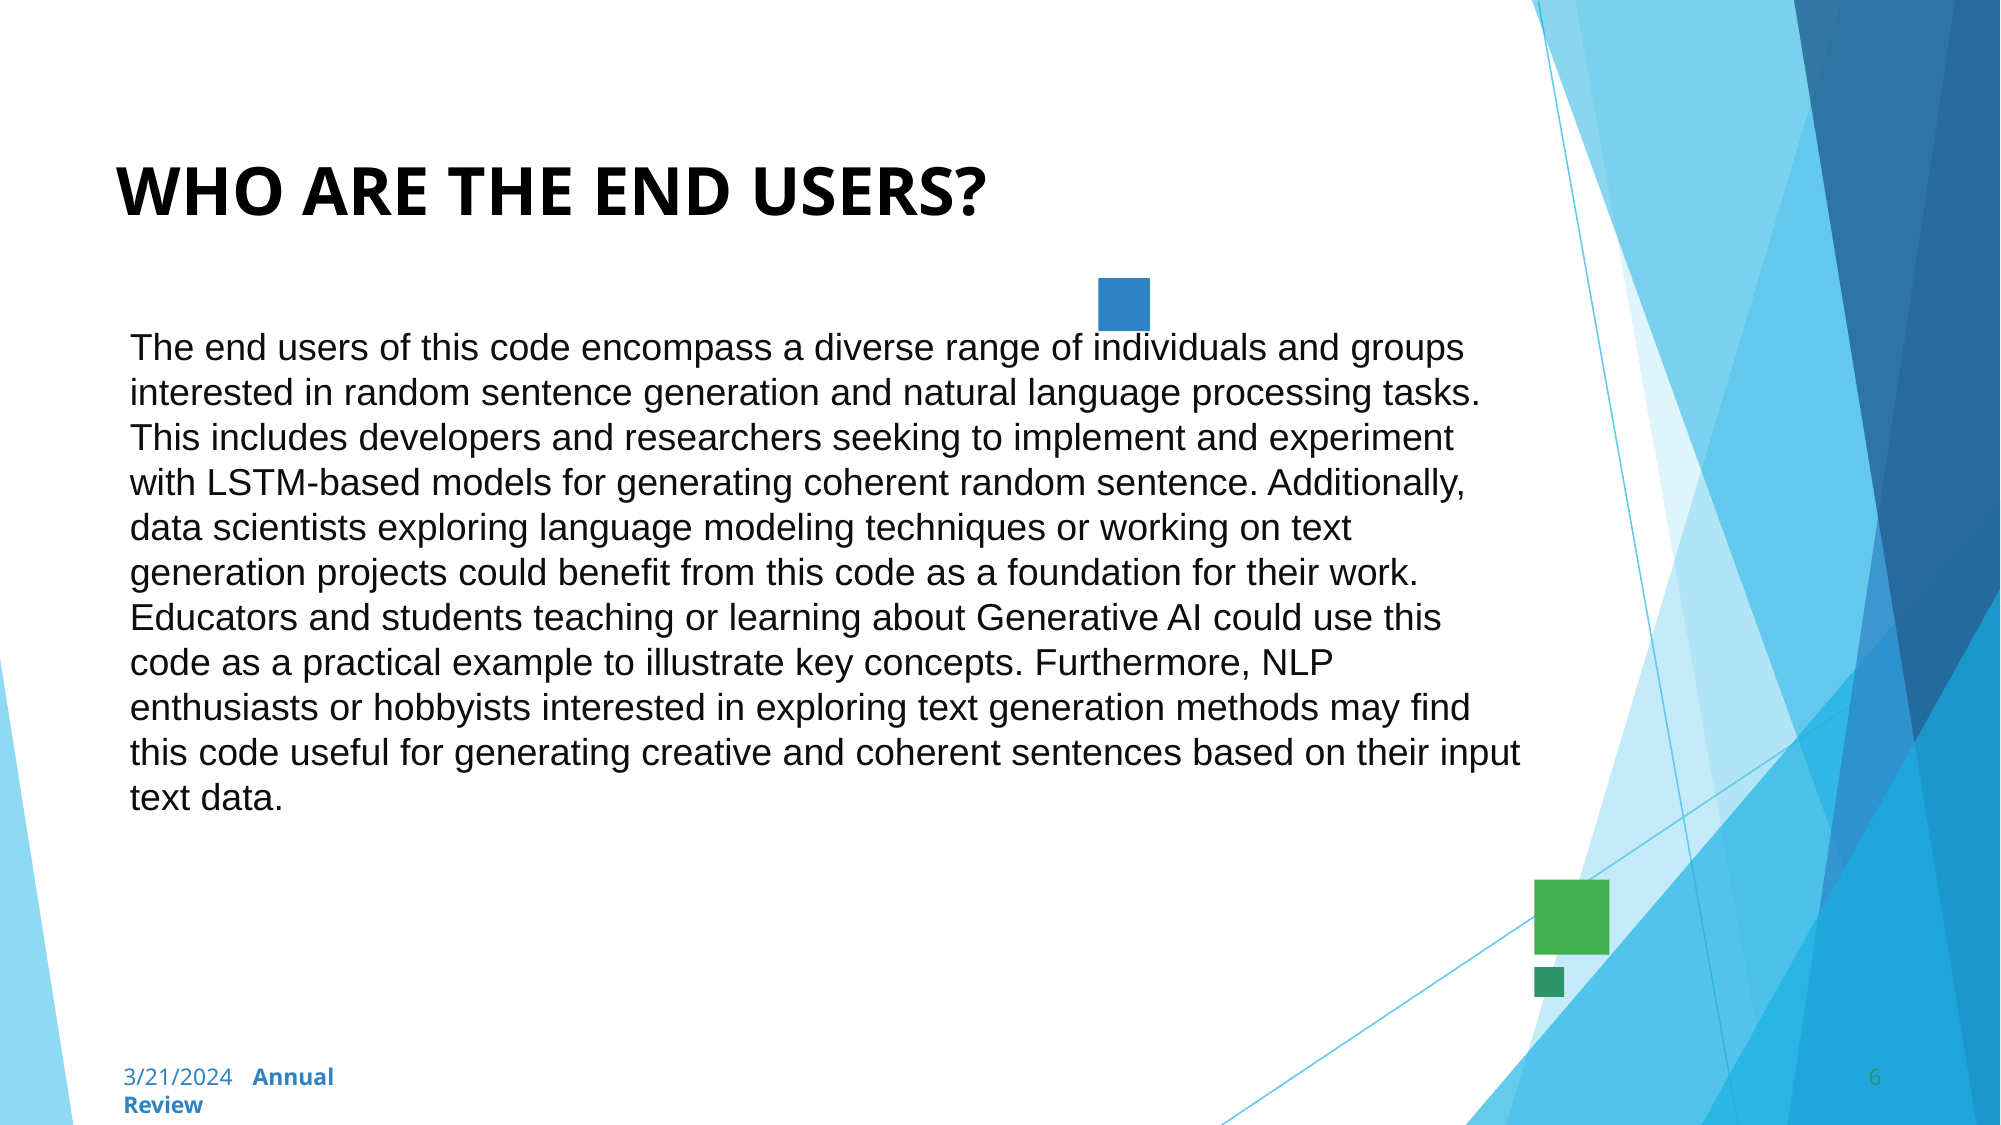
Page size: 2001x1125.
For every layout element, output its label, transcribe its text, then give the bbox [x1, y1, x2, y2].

text_box [1534, 879, 1610, 955]
picture [118, 1012, 477, 1093]
title WHO ARE THE END USERS? [91, 63, 1694, 337]
text_box The end users of this code encompass a diverse range of individuals and groups interested in random sentence generation and natural language processing tasks. This includes developers and researchers seeking to implement and experiment with LSTM-based models for generating coherent random sentence. Additionally, data scientists exploring language modeling techniques or working on text generation projects could benefit from this code as a foundation for their work. Educators and students teaching or learning about Generative AI could use this code as a practical example to illustrate key concepts. Furthermore, NLP enthusiasts or hobbyists interested in exploring text generation methods may find this code useful for generating creative and coherent sentences based on their input text data. [114, 270, 1544, 826]
text_box 3/21/2024 Annual Review [121, 1101, 417, 1118]
slide_number 6 [1849, 1061, 1890, 1125]
text_box [1534, 967, 1565, 997]
